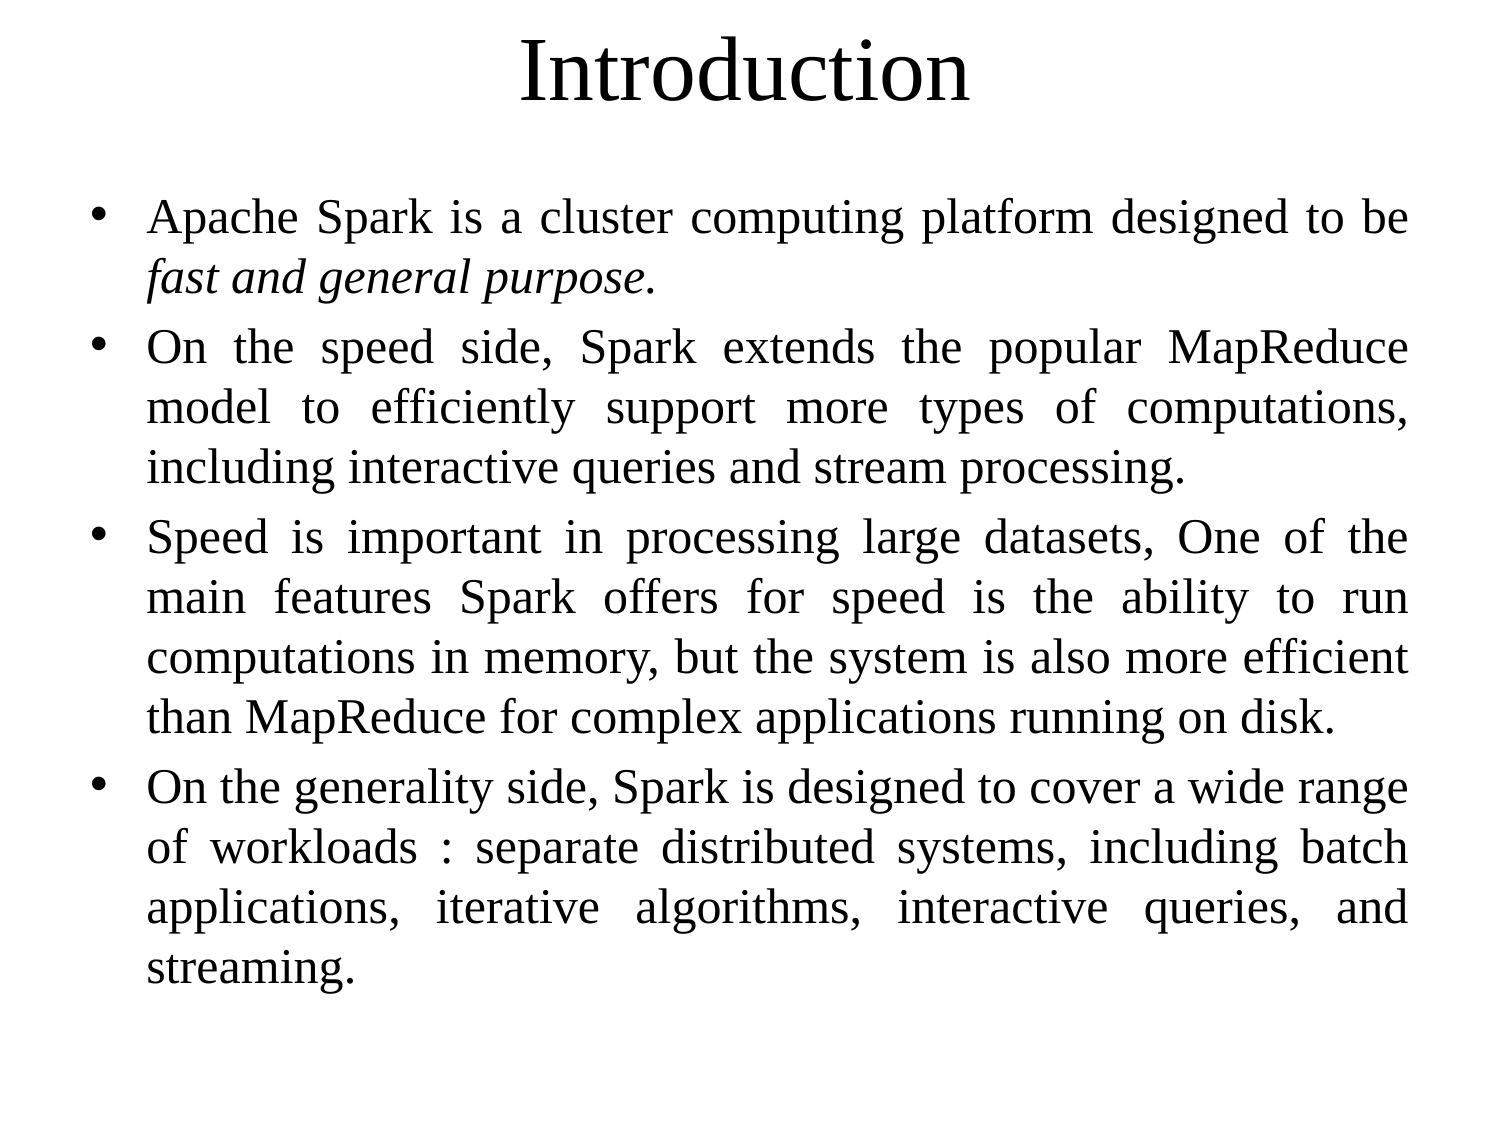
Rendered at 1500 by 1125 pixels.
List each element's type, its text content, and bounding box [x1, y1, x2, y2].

list Apache Spark is a cluster computing platform designed to be fast and general purpose. On the speed side, Spark extends the popular MapReduce model to efficiently support more types of computations, including interactive queries and stream processing. Speed is important in processing large datasets, One of the main features Spark offers for speed is the ability to run computations in memory, but the system is also more efficient than MapReduce for complex applications running on disk. On the generality side, Spark is designed to cover a wide range of workloads : separate distributed systems, including batch applications, iterative algorithms, interactive queries, and streaming. [75, 175, 1425, 1020]
title Introduction [70, 0, 1421, 128]
